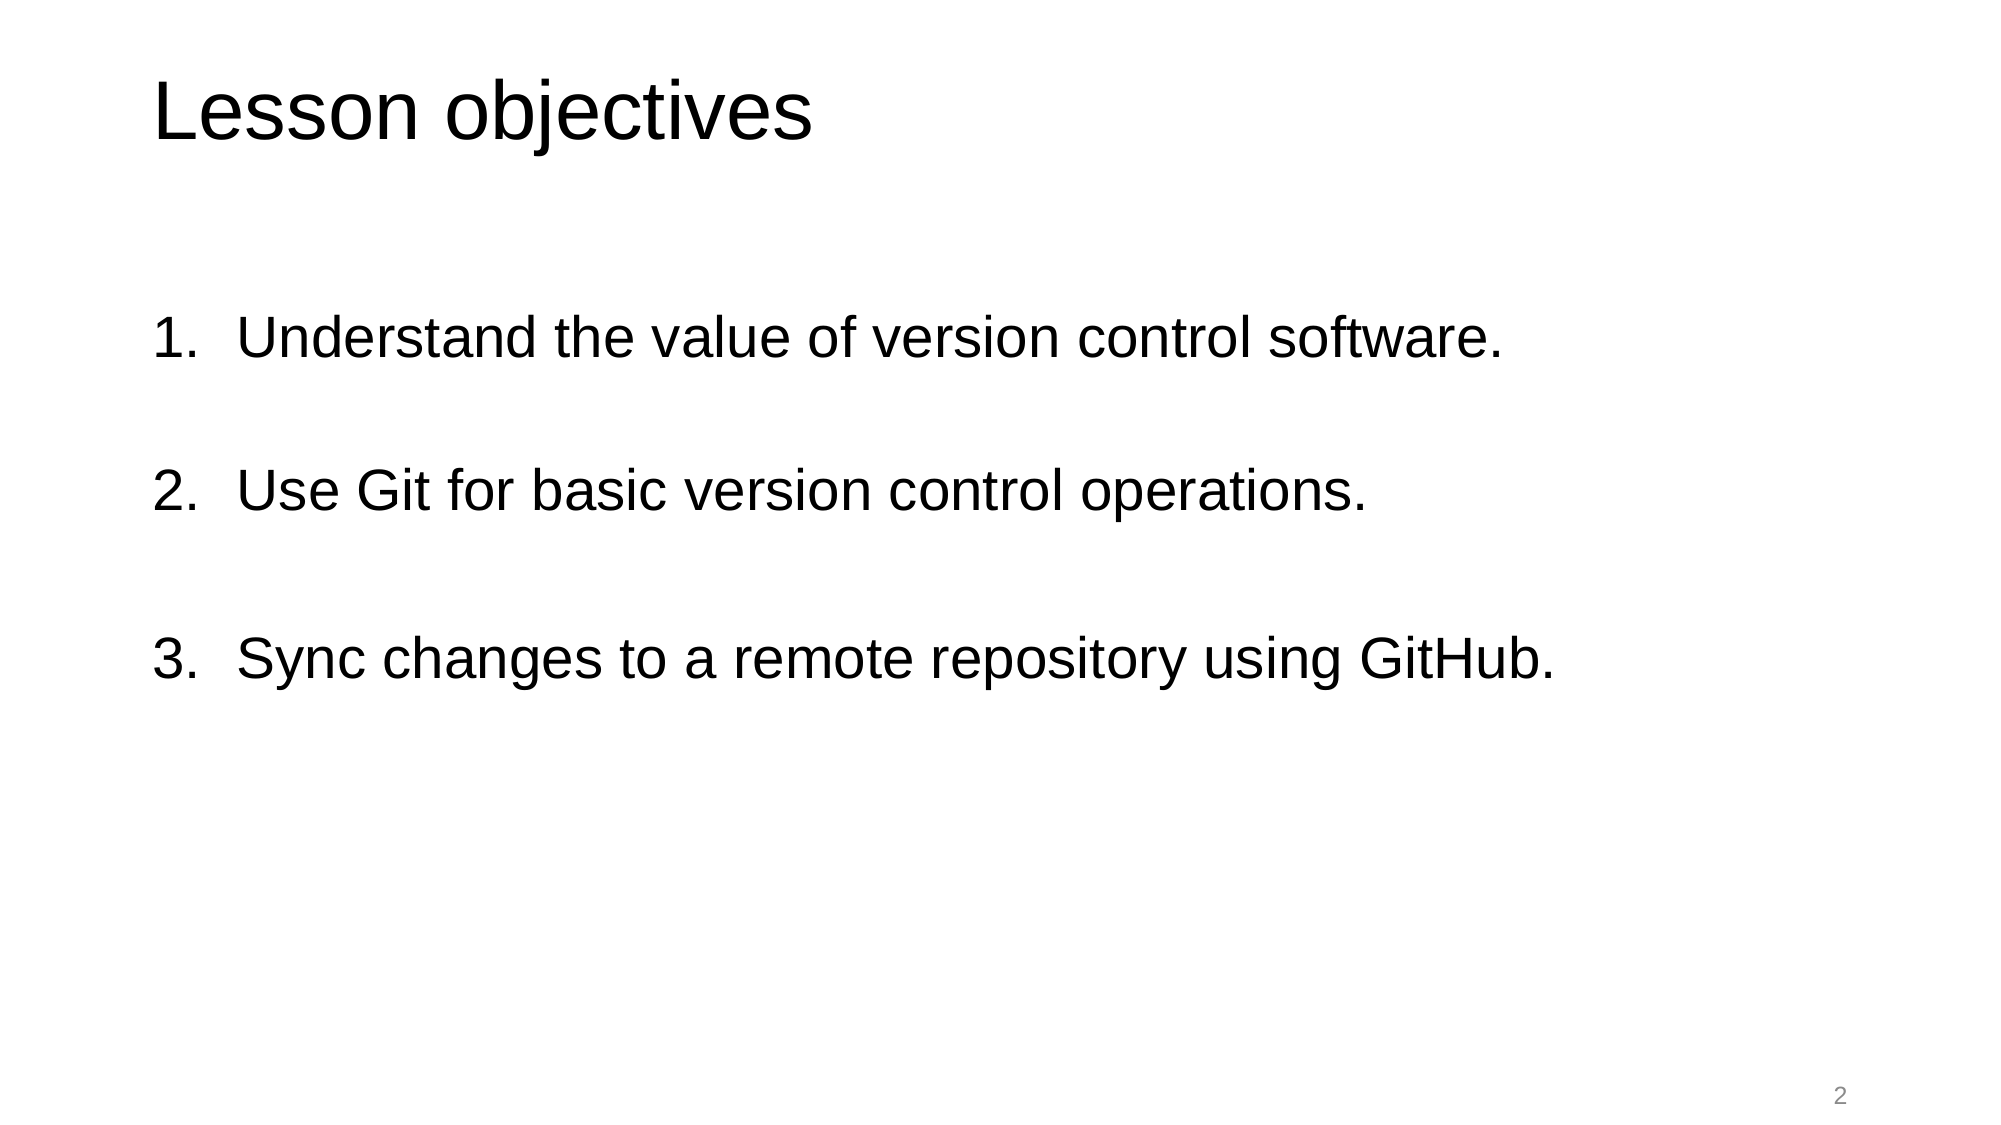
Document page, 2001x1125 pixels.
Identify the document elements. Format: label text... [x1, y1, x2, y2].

title Lesson objectives [137, 59, 1863, 278]
list Understand the value of version control software. Use Git for basic version control operations. Sync changes to a remote repository using GitHub. [137, 299, 1863, 1046]
slide_number 2 [1412, 1064, 1863, 1125]
